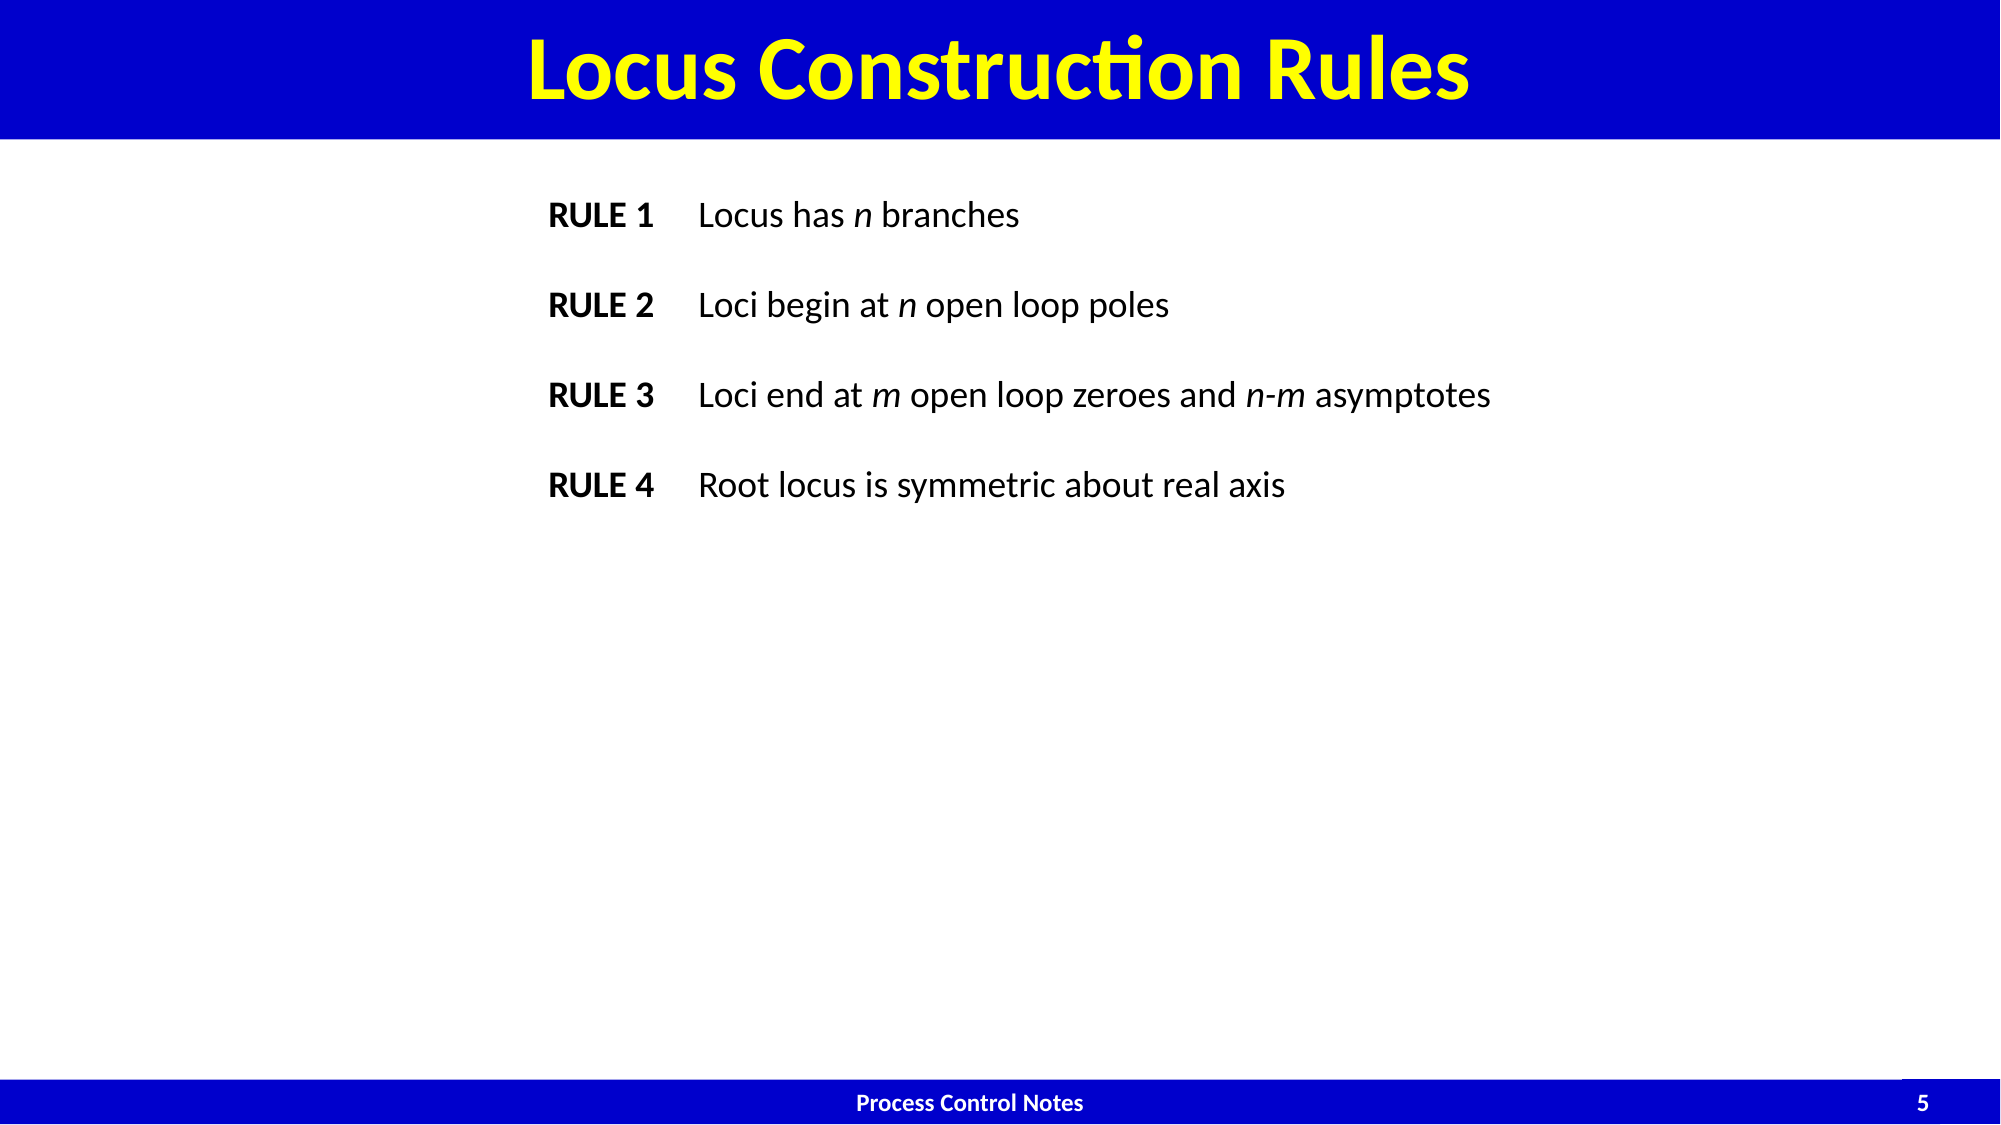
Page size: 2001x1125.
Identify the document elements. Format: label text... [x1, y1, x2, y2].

text_box RULE 1 Locus has n branches RULE 2 Loci begin at n open loop poles RULE 3 Loci end at m open loop zeroes and n-m asymptotes RULE 4 Root locus is symmetric about real axis [533, 182, 1507, 558]
title Locus Construction Rules [0, 0, 2000, 140]
